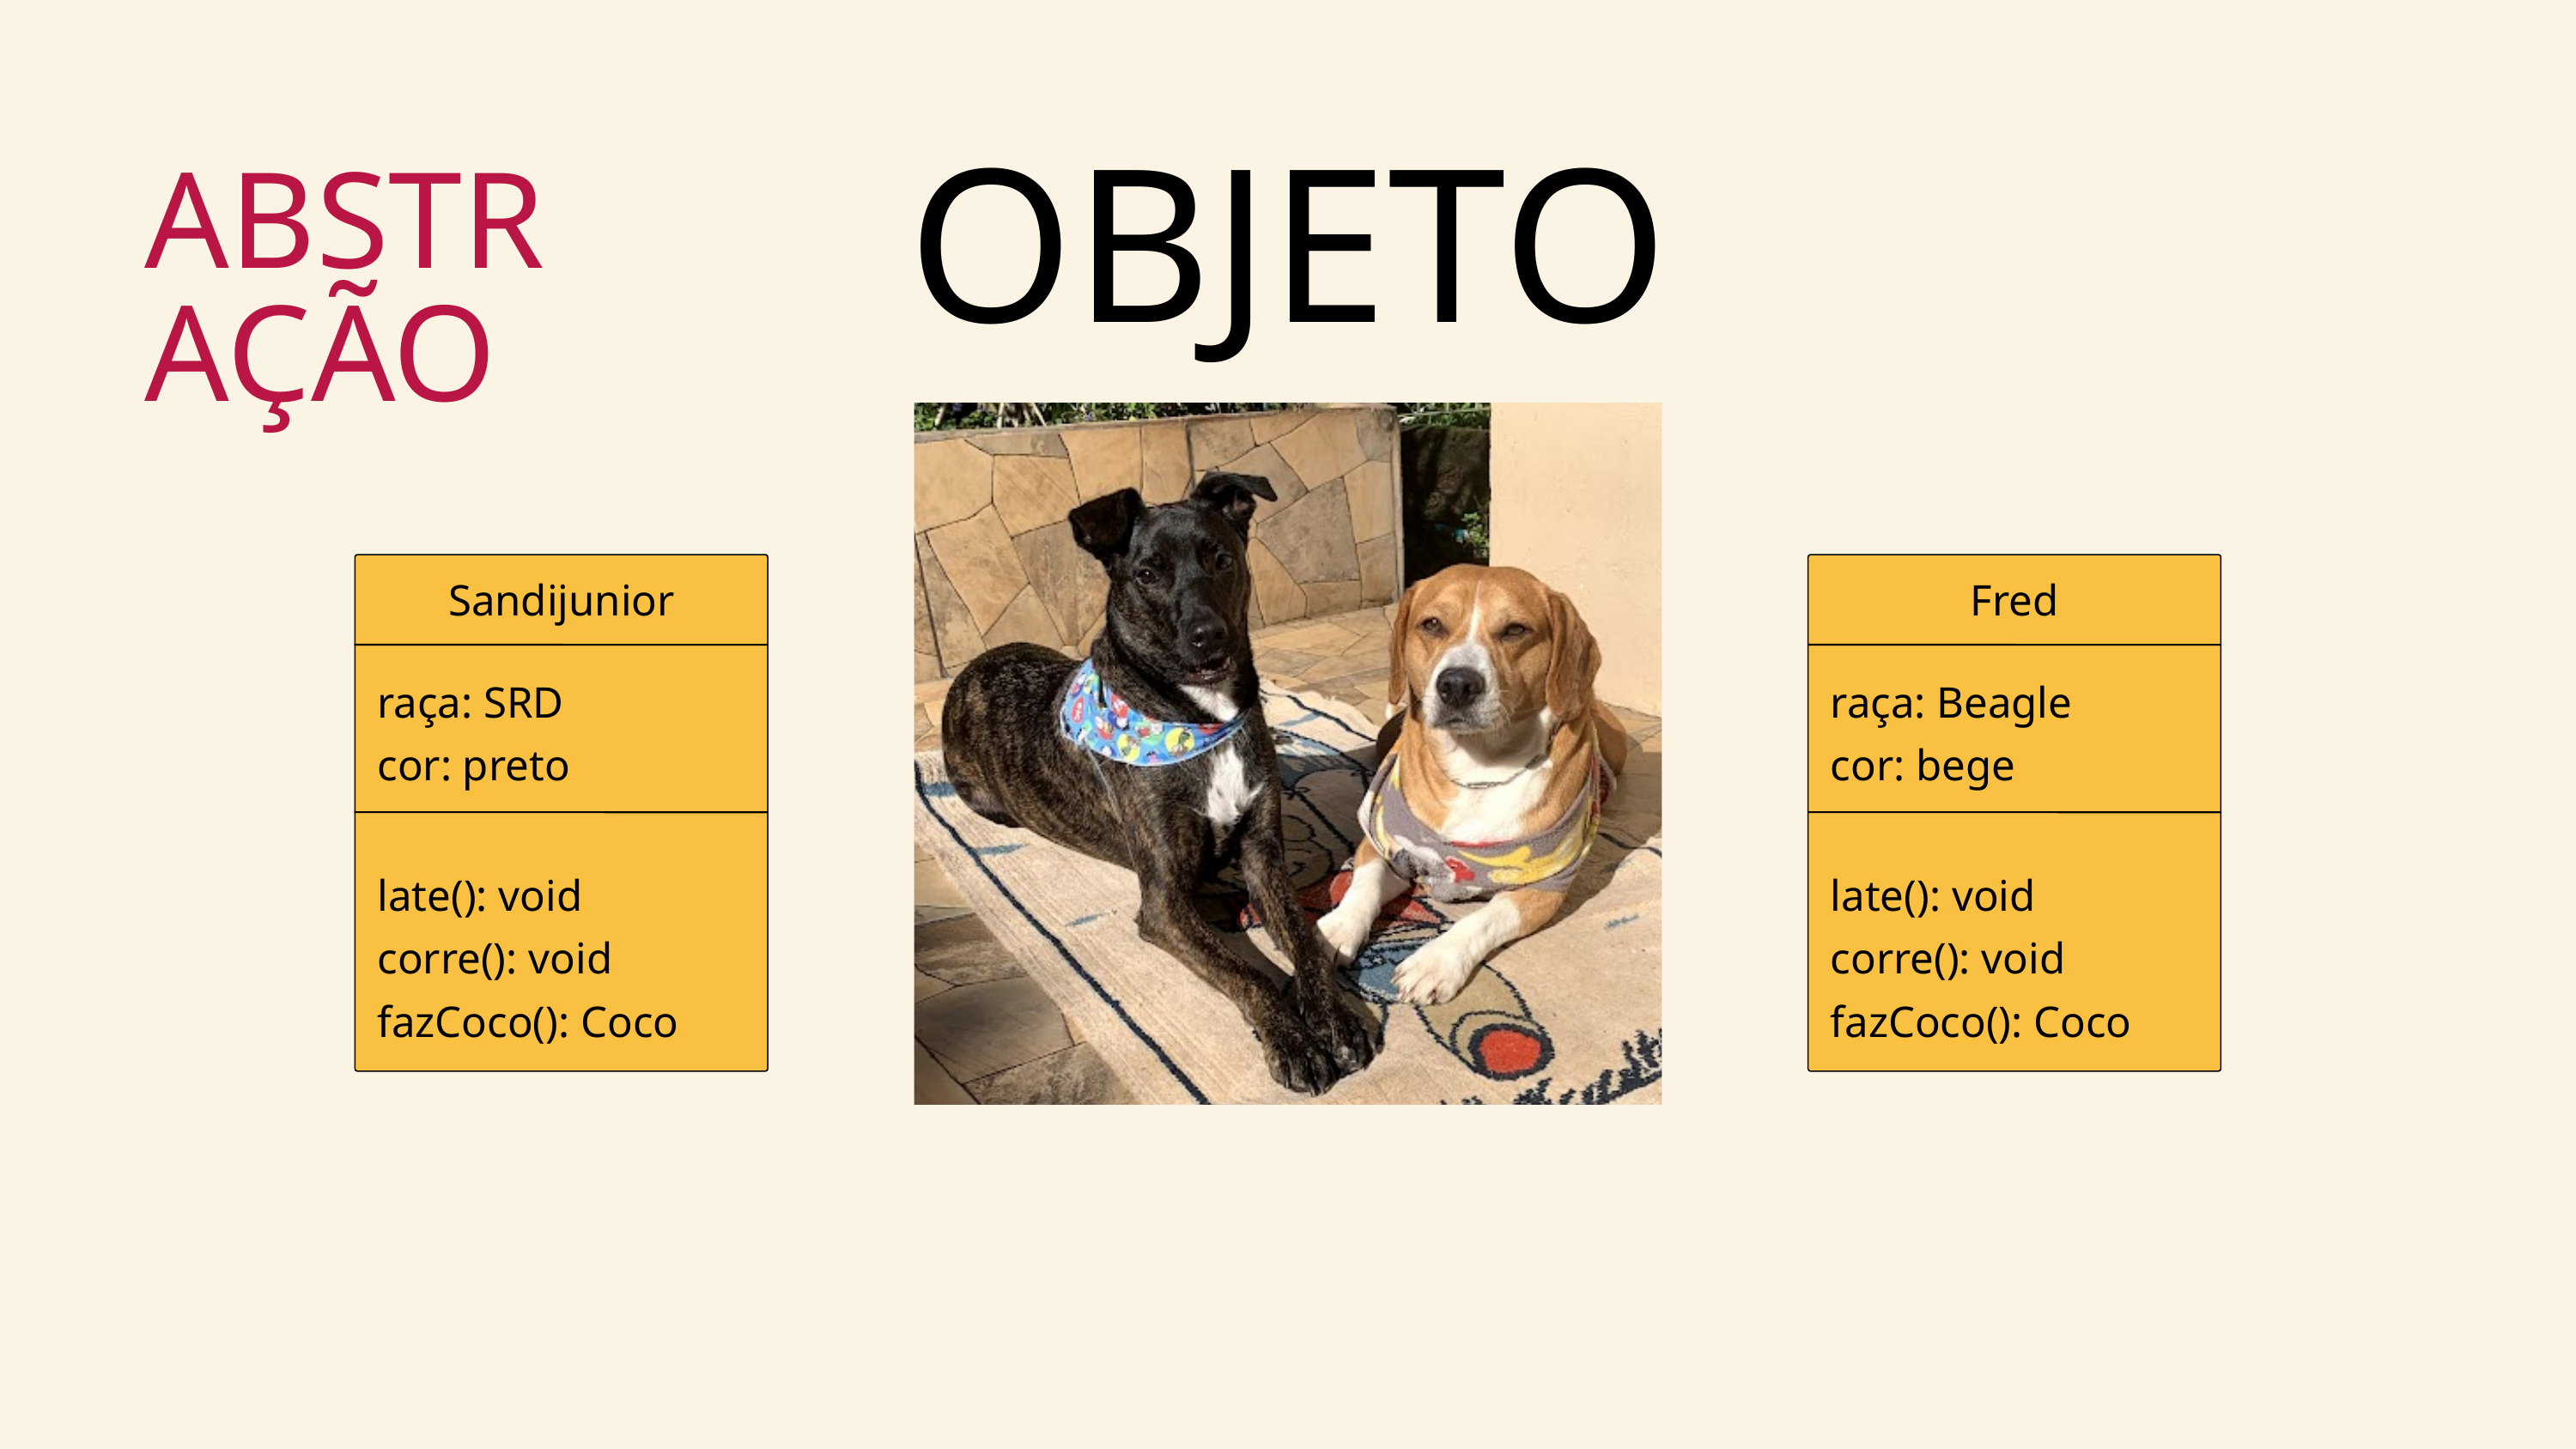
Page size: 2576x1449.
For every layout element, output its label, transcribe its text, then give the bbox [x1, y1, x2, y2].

text_box ABSTRAÇÃO [144, 161, 617, 428]
text_box OBJETO [687, 152, 1889, 366]
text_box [1807, 554, 2222, 1072]
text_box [354, 554, 769, 1072]
picture [914, 402, 1662, 1105]
